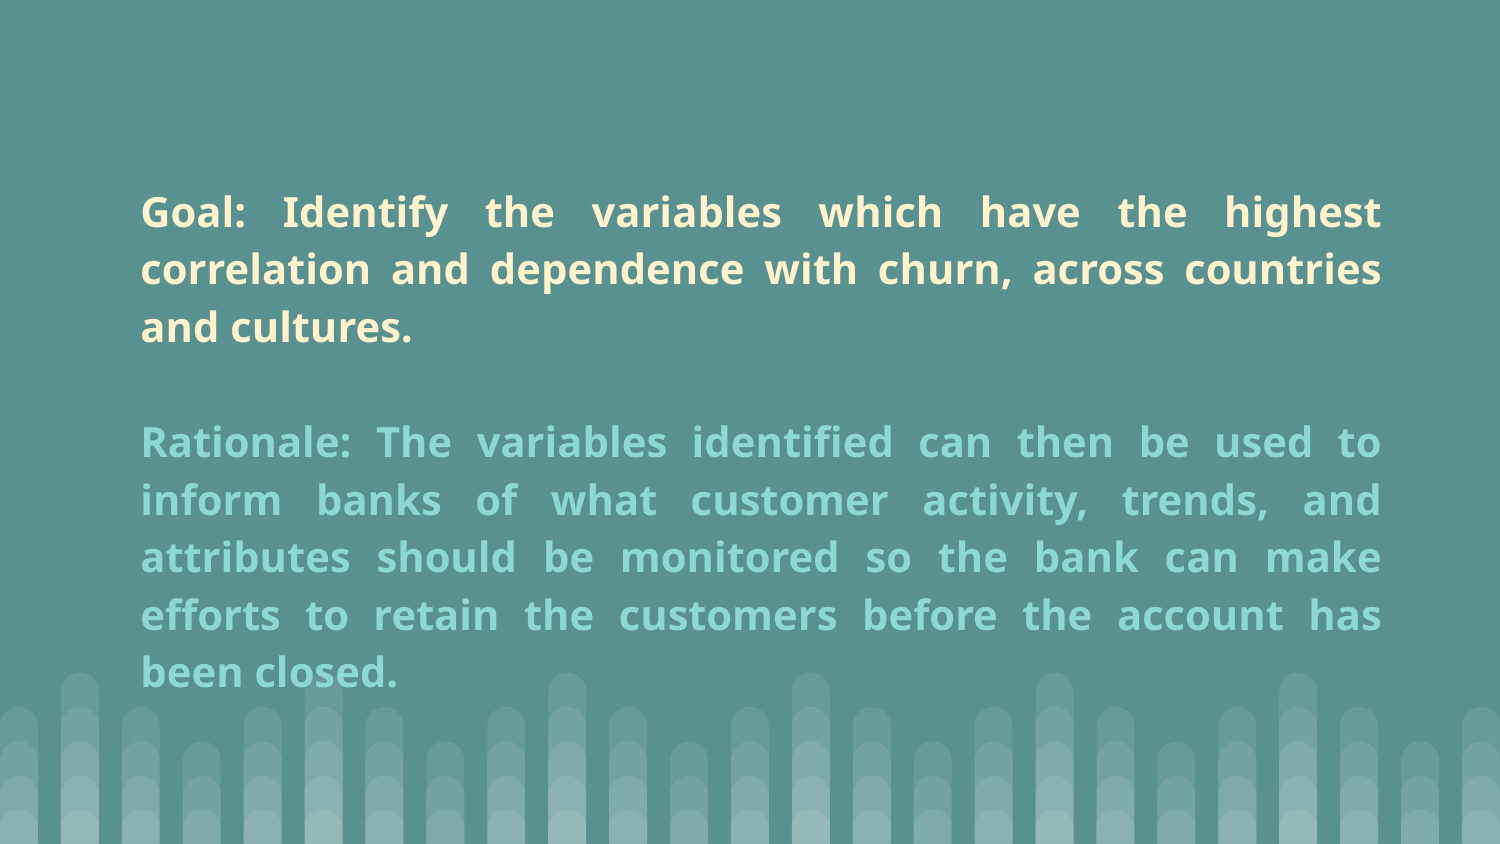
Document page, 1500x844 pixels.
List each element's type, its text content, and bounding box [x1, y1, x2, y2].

list Goal: Identify the variables which have the highest correlation and dependence with churn, across countries and cultures. Rationale: The variables identified can then be used to inform banks of what customer activity, trends, and attributes should be monitored so the bank can make efforts to retain the customers before the account has been closed. [125, 163, 1398, 450]
